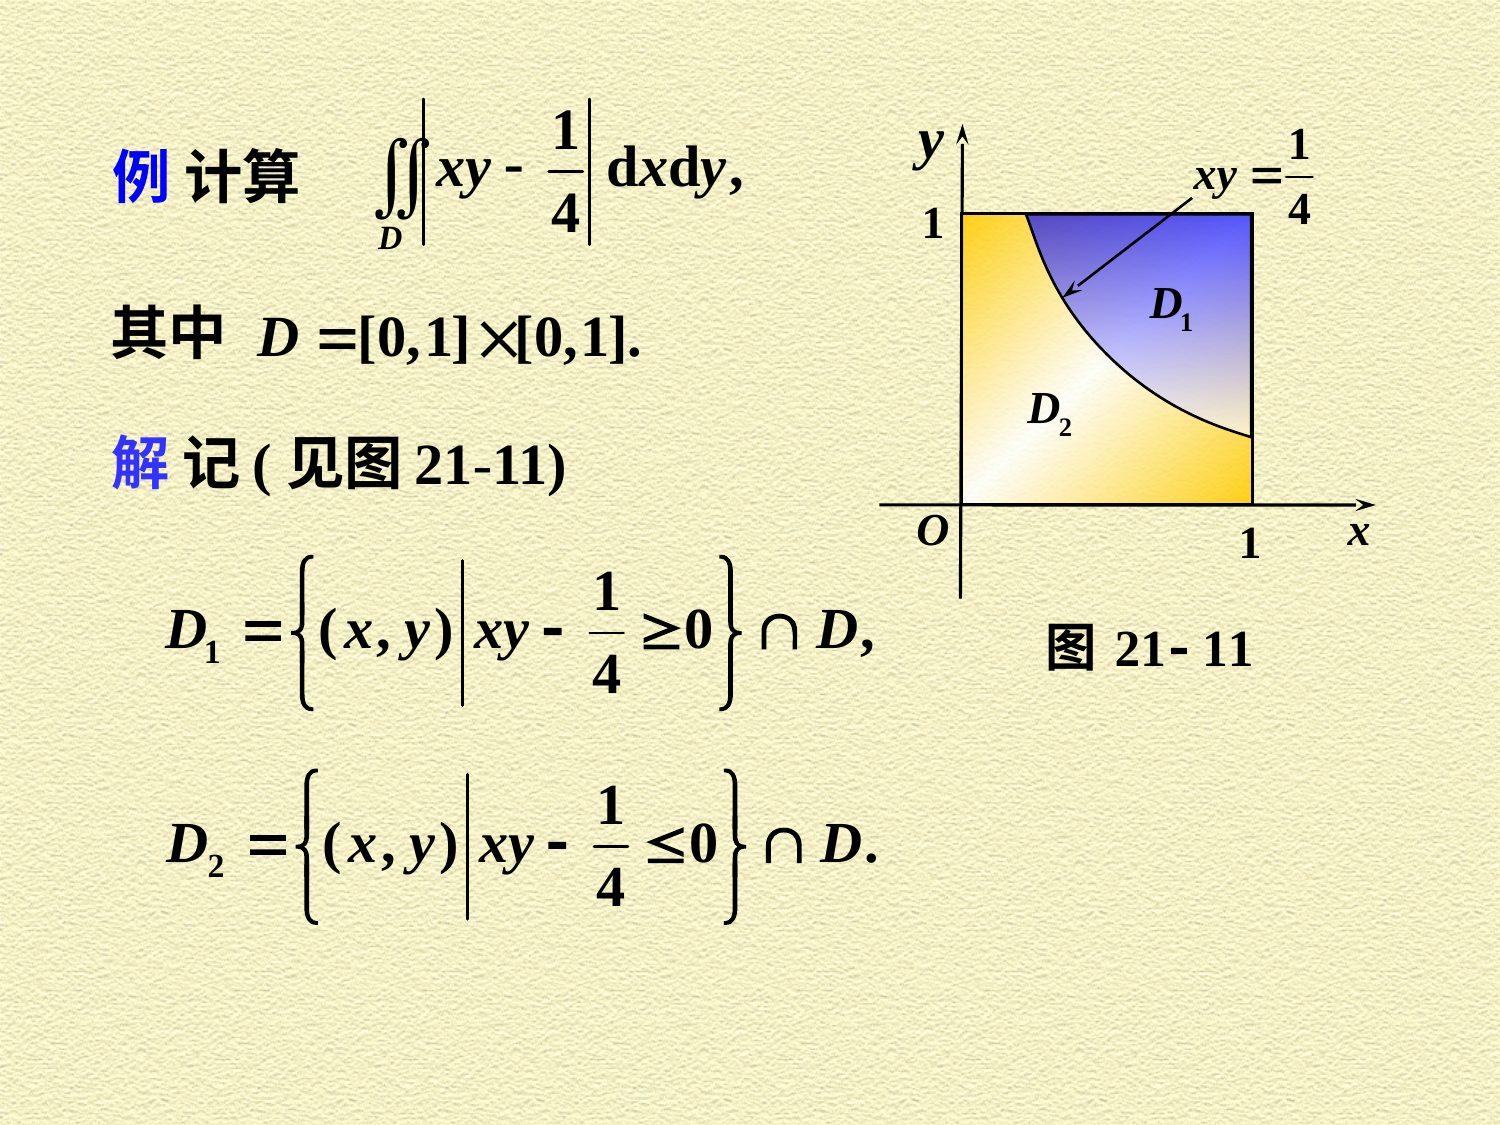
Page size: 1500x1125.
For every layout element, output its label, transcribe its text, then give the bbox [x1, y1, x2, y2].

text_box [95, 288, 644, 374]
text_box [159, 550, 879, 715]
picture [0, 0, 1500, 1125]
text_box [95, 94, 746, 256]
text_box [879, 118, 1377, 681]
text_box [160, 764, 882, 929]
text_box 解 记 (见图 21-11) [96, 418, 611, 504]
